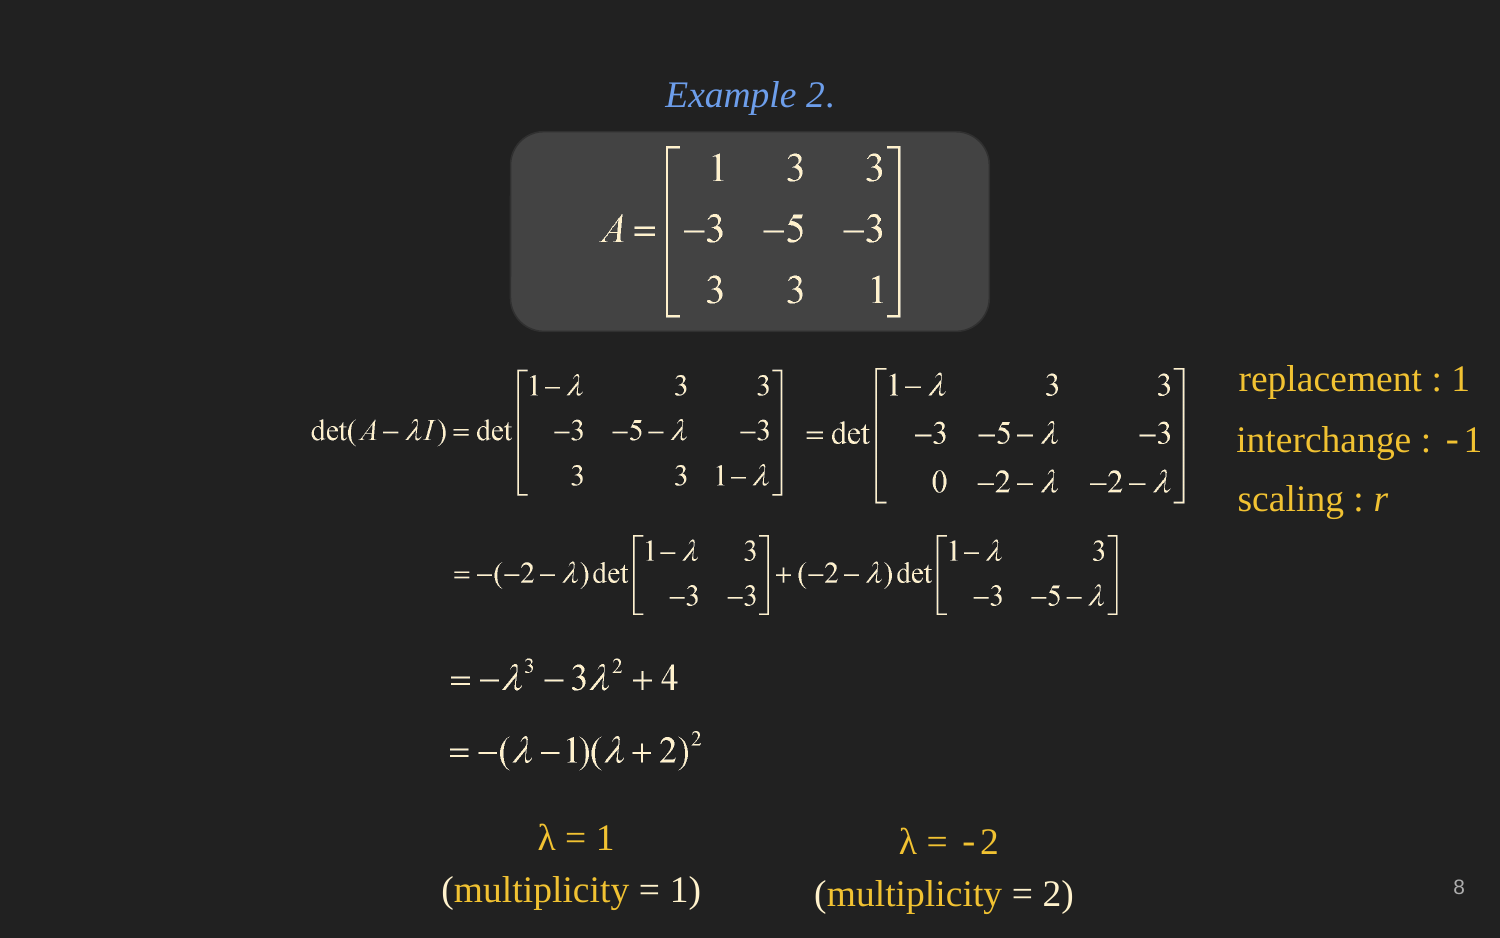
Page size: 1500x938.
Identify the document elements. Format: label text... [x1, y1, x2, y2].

picture [446, 723, 706, 775]
text_box λ = -2 (multiplicity = 2) [709, 818, 1189, 906]
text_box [1188, 348, 1500, 517]
text_box [510, 137, 990, 332]
picture [308, 365, 786, 500]
picture [802, 362, 1188, 508]
slide_number ‹#› [1389, 849, 1480, 922]
picture [451, 531, 1123, 619]
picture [446, 650, 683, 696]
text_box λ = 1 (multiplicity = 1) [413, 802, 739, 913]
text_box Example 2. [72, 49, 1428, 137]
picture [593, 139, 906, 324]
